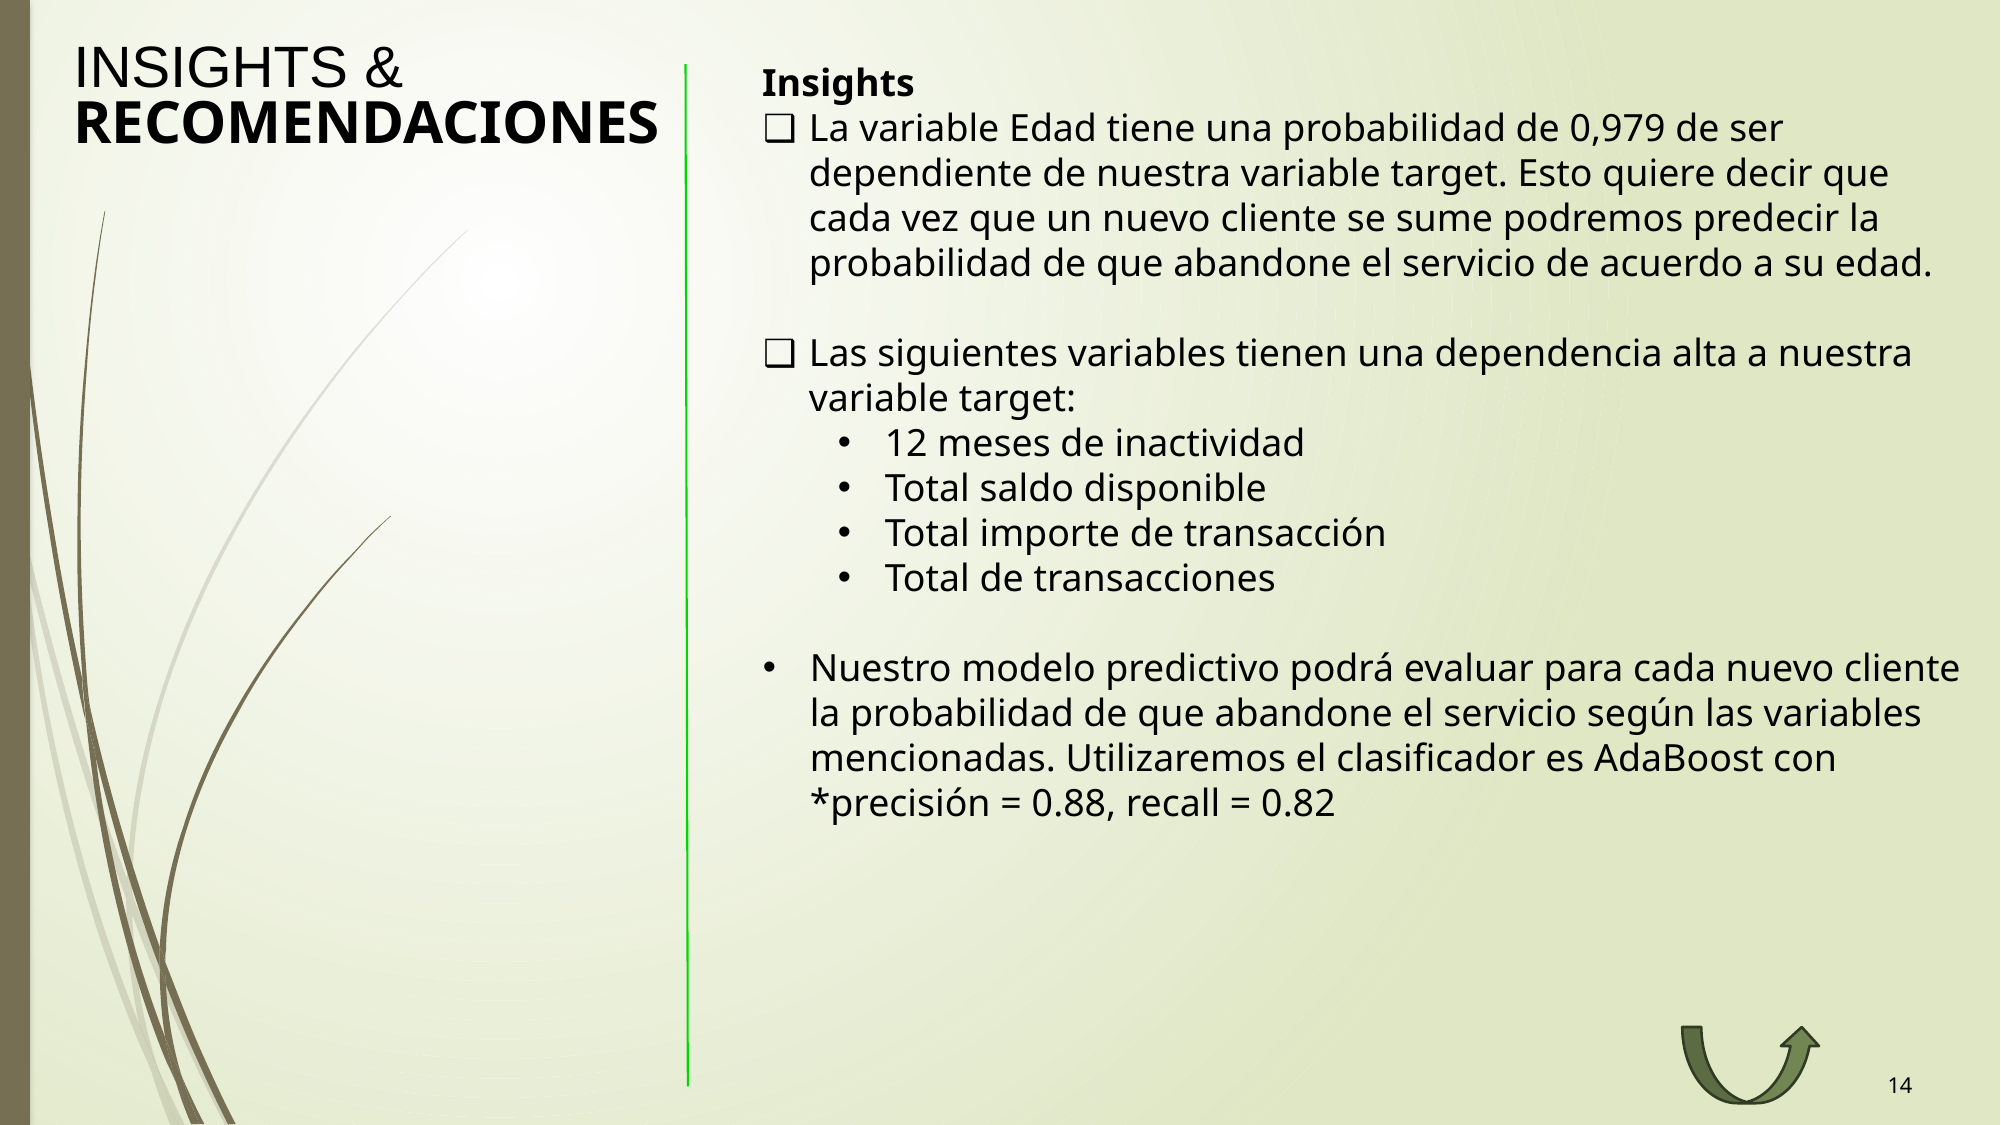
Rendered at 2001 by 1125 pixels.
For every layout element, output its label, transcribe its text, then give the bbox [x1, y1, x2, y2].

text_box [685, 63, 689, 1087]
text_box 14 [1887, 1069, 2000, 1104]
text_box Insights La variable Edad tiene una probabilidad de 0,979 de ser dependiente de nuestra variable target. Esto quiere decir que cada vez que un nuevo cliente se sume podremos predecir la probabilidad de que abandone el servicio de acuerdo a su edad. Las siguientes variables tienen una dependencia alta a nuestra variable target: 12 meses de inactividad Total saldo disponible Total importe de transacción Total de transacciones Nuestro modelo predictivo podrá evaluar para cada nuevo cliente la probabilidad de que abandone el servicio según las variables mencionadas. Utilizaremos el clasificador es AdaBoost con *precisión = 0.88, recall = 0.82 [746, 51, 1991, 962]
text_box [1680, 1025, 1821, 1105]
text_box INSIGHTS & RECOMENDACIONES [73, 43, 669, 156]
